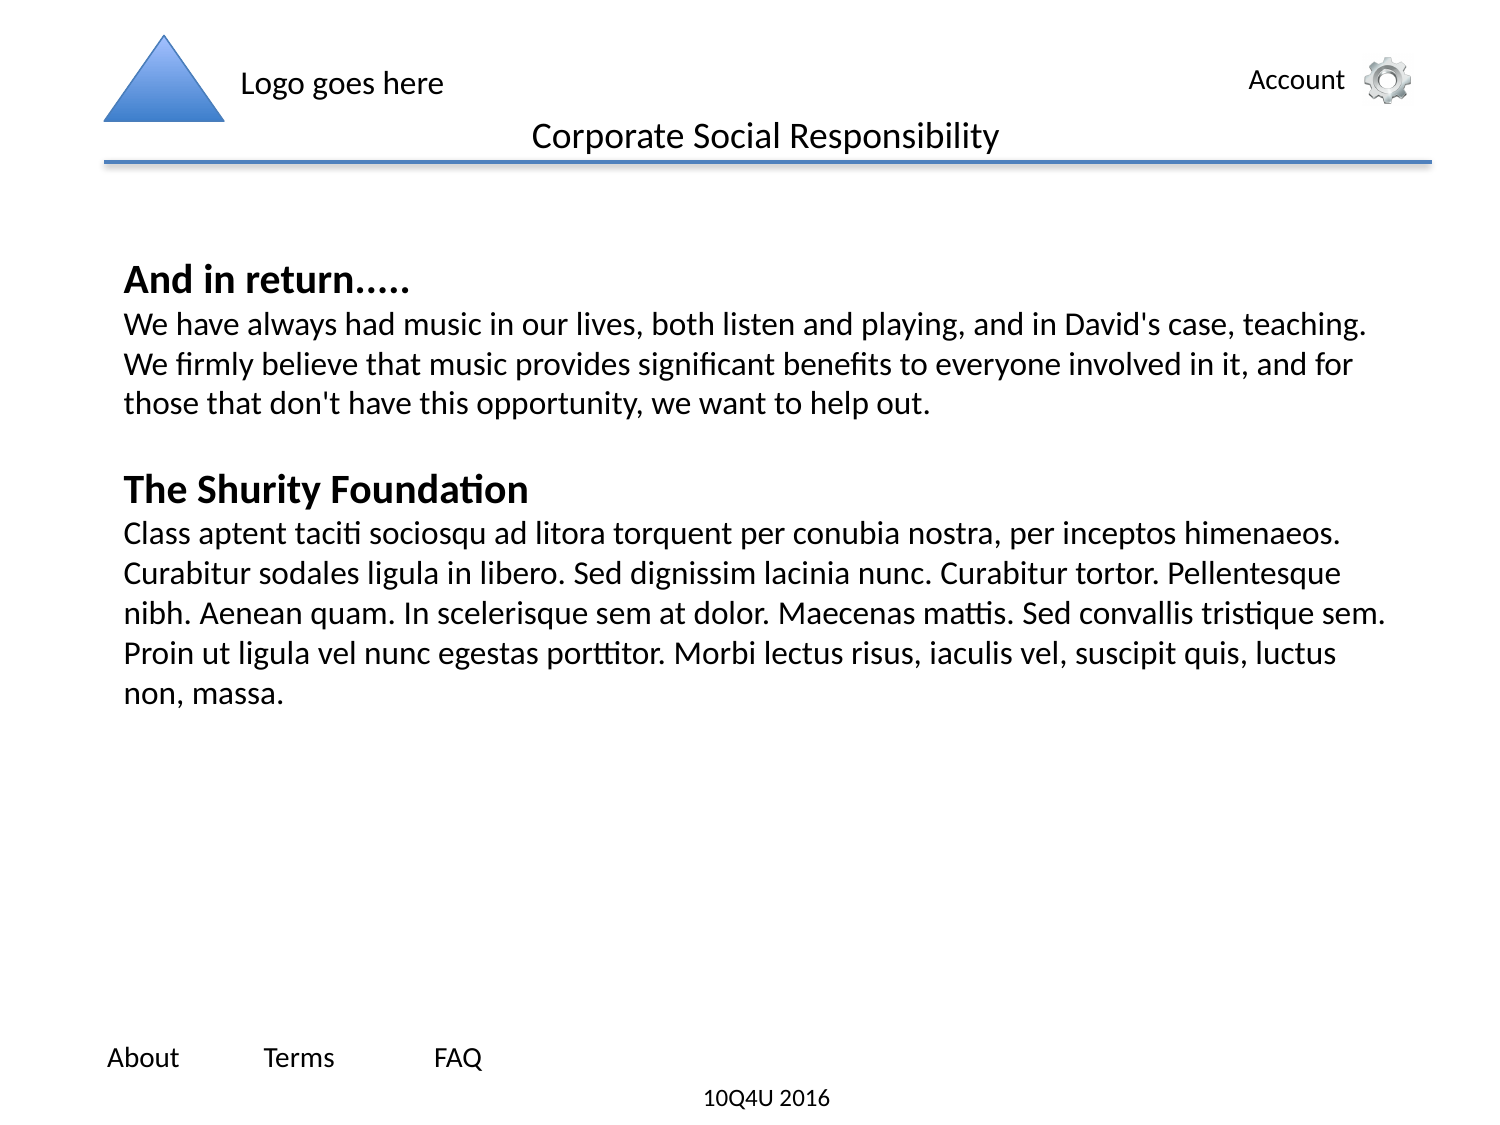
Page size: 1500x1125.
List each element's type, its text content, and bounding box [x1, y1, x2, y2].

text_box Logo goes here [225, 53, 460, 109]
text_box About [92, 1031, 224, 1081]
text_box 10Q4U 2016 [688, 1074, 936, 1120]
picture [1362, 52, 1414, 106]
text_box Corporate Social Responsibility [516, 103, 1015, 160]
text_box [103, 34, 225, 122]
text_box Account [1233, 53, 1360, 103]
text_box FAQ [419, 1031, 551, 1081]
text_box And in return..... We have always had music in our lives, both listen and playing, and in David's case, teaching. We firmly believe that music provides significant benefits to everyone involved in it, and for those that don't have this opportunity, we want to help out. The Shurity Foundation Class aptent taciti sociosqu ad litora torquent per conubia nostra, per inceptos himenaeos. Curabitur sodales ligula in libero. Sed dignissim lacinia nunc. Curabitur tortor. Pellentesque nibh. Aenean quam. In scelerisque sem at dolor. Maecenas mattis. Sed convallis tristique sem. Proin ut ligula vel nunc egestas porttitor. Morbi lectus risus, iaculis vel, suscipit quis, luctus non, massa. [107, 243, 1414, 799]
text_box Terms [248, 1030, 381, 1081]
